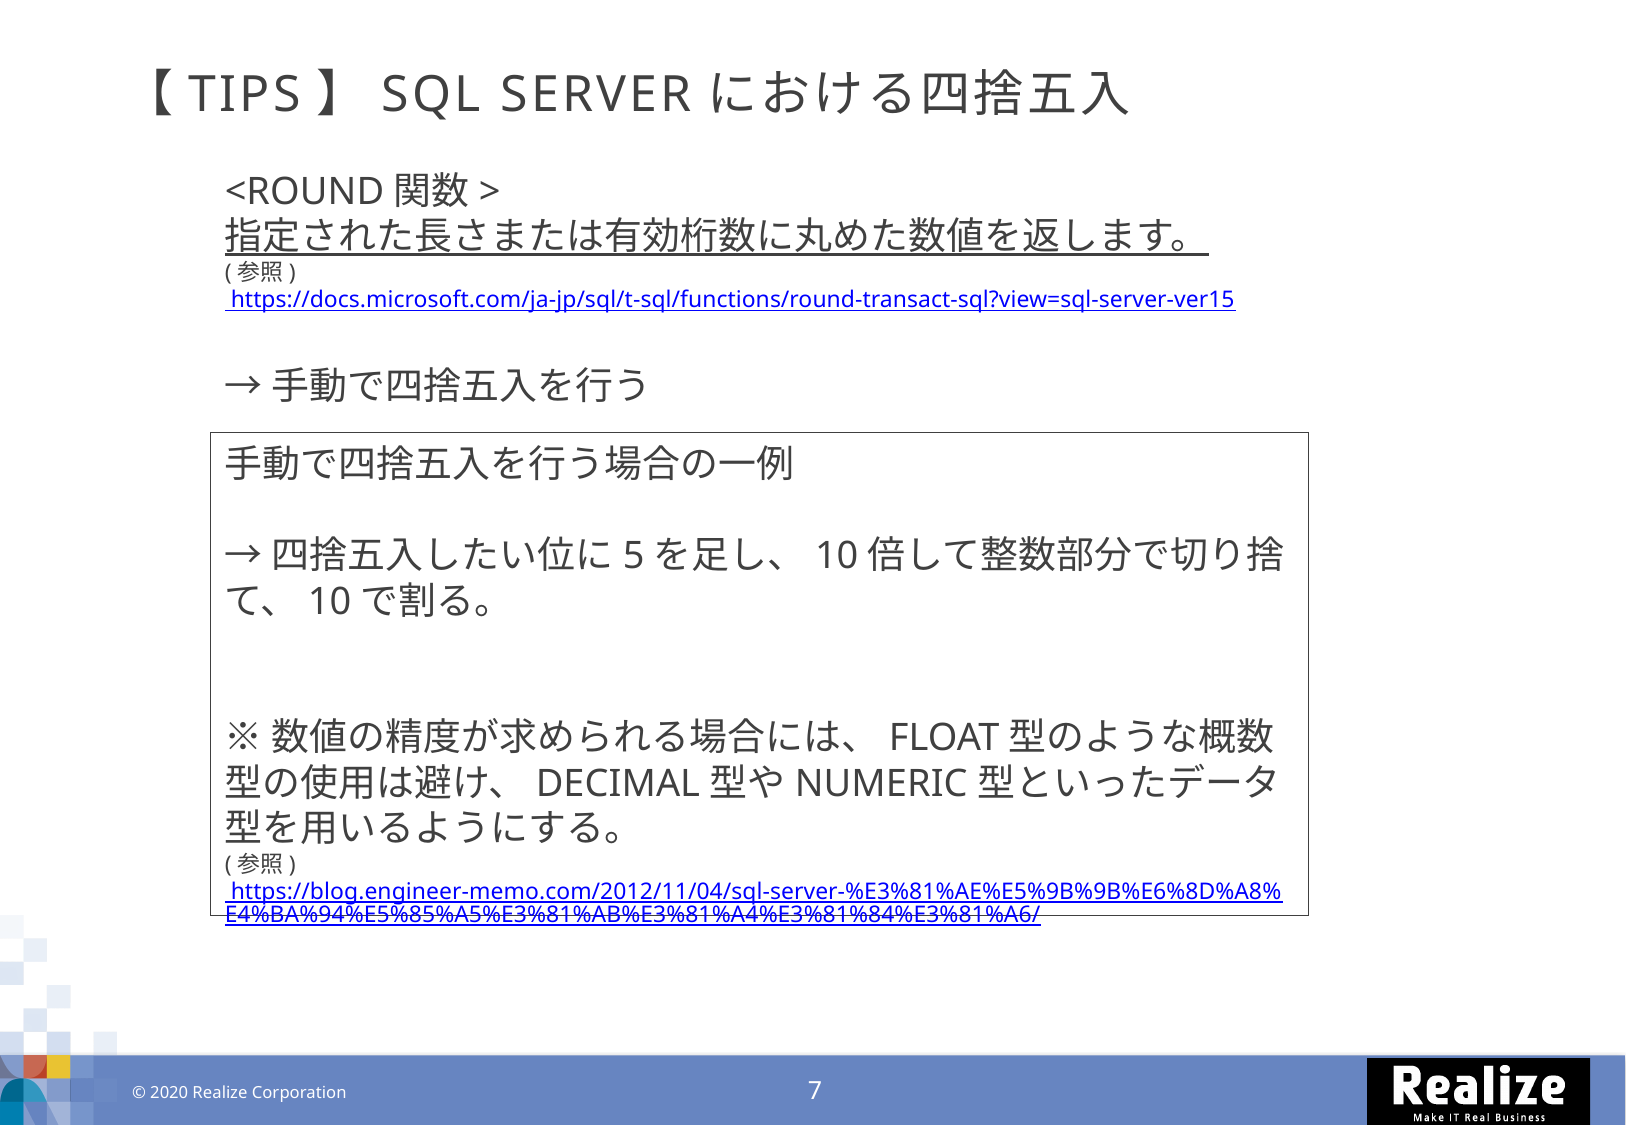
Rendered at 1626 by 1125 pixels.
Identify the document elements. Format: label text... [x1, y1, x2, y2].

text_box 手動で四捨五入を行う場合の一例 →四捨五入したい位に5を足し、10倍して整数部分で切り捨て、10で割る。 ※数値の精度が求められる場合には、FLOAT型のような概数型の使用は避け、DECIMAL型やNUMERIC型といったデータ型を用いるようにする。 (参照) https://blog.engineer-memo.com/2012/11/04/sql-server-%E3%81%AE%E5%9B%9B%E6%8D%A8%E4%BA%94%E5%85%A5%E3%81%AB%E3%81%A4%E3%81%84%E3%81%A6/ [210, 432, 1309, 916]
title 【TIPS】SQL SERVERにおける四捨五入 [108, 54, 1167, 159]
text_box <ROUND関数> 指定された長さまたは有効桁数に丸めた数値を返します。 (参照) https://docs.microsoft.com/ja-jp/sql/t-sql/functions/round-transact-sql?view=sql-server-ver15 →手動で四捨五入を行う [210, 158, 1309, 415]
picture [1367, 1058, 1591, 1125]
picture [0, 915, 117, 1125]
